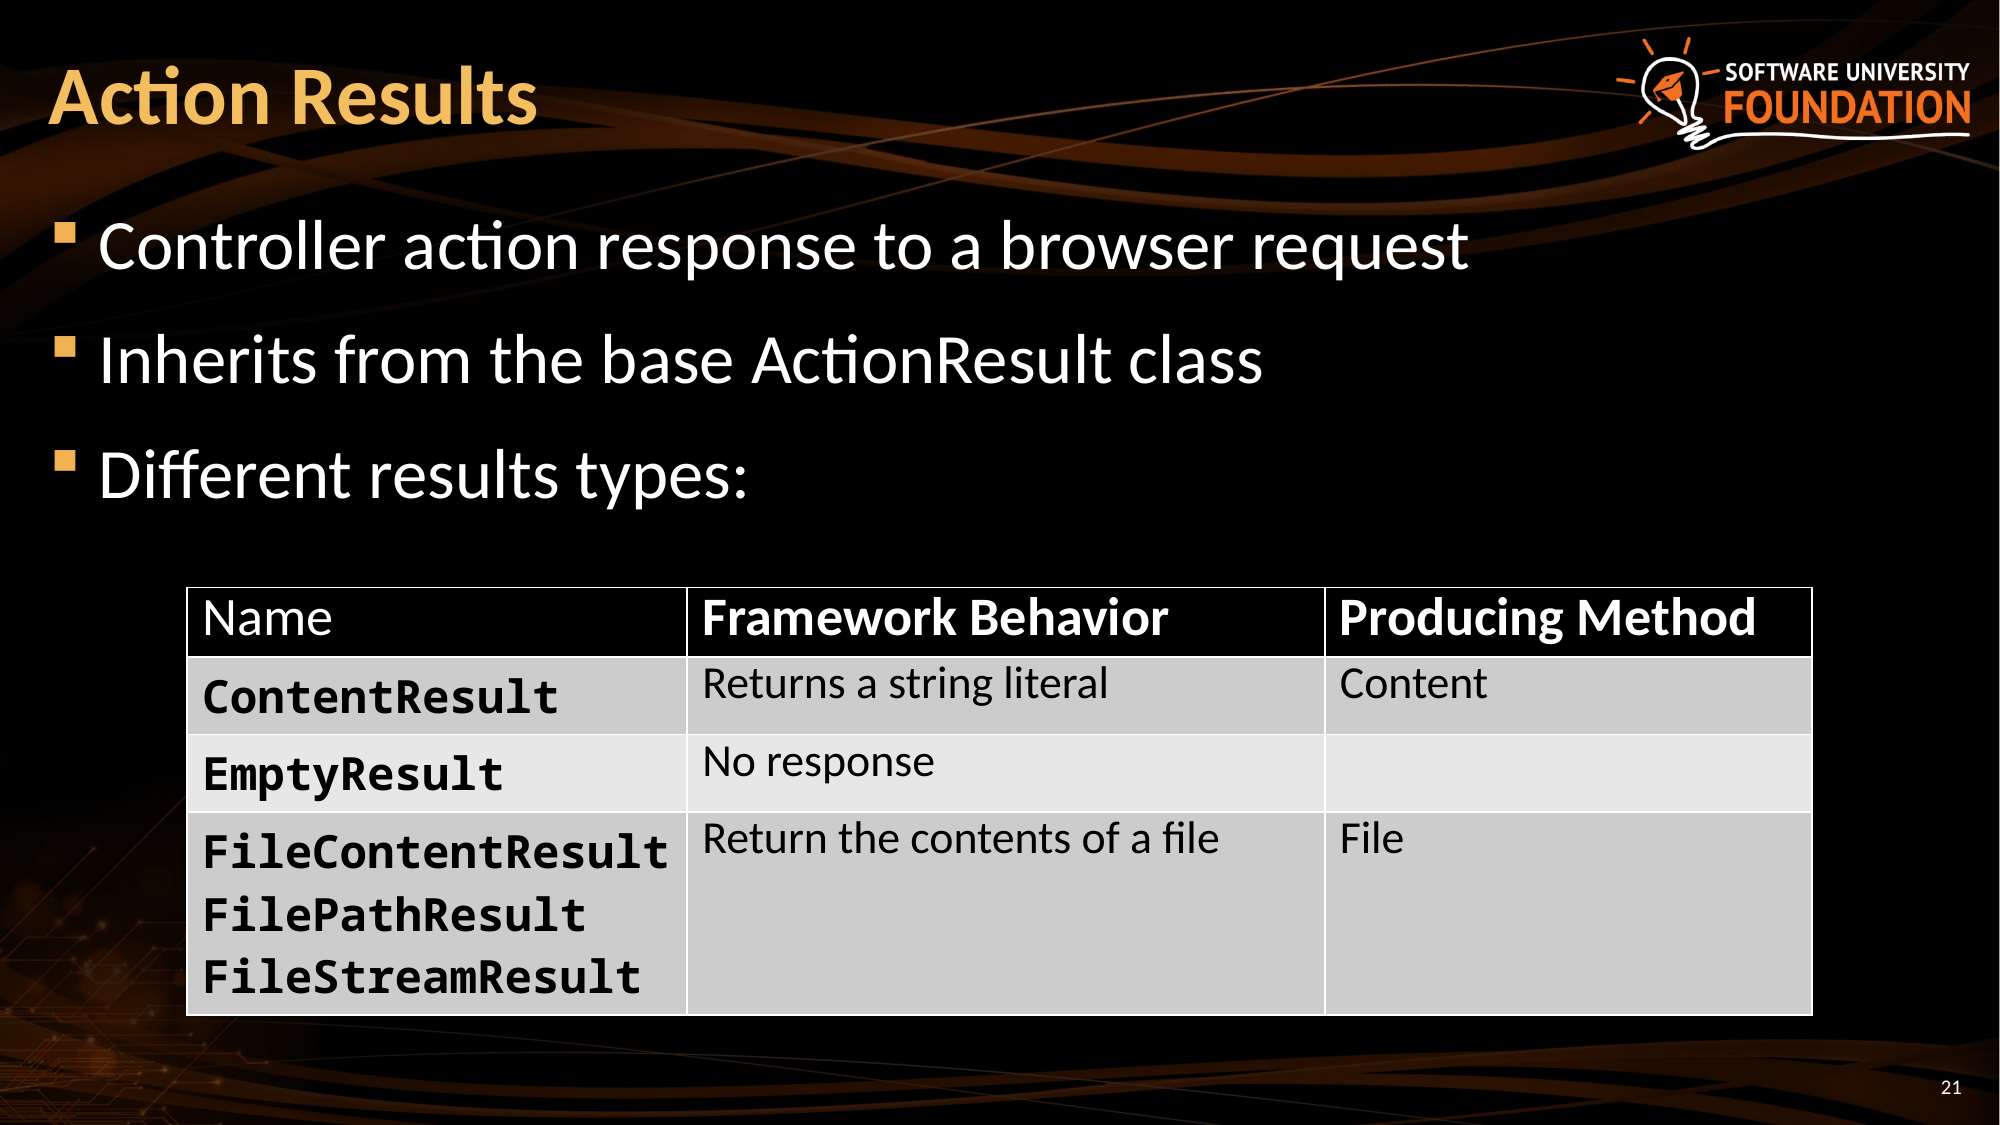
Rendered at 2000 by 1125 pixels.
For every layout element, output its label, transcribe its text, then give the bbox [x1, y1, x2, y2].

table_cell Returns a string literal [688, 658, 1324, 734]
list Controller action response to a browser request Inherits from the base ActionResult class Different results types: [31, 188, 1968, 1103]
title Action Results [30, 6, 1602, 189]
table_cell FileContentResult FilePathResult FileStreamResult [188, 813, 686, 1014]
picture [0, 0, 2000, 1125]
table_cell ContentResult [188, 658, 686, 734]
table_cell EmptyResult [188, 735, 686, 811]
table_cell No response [688, 735, 1324, 811]
table_cell Return the contents of a file [688, 813, 1324, 1014]
table_header Producing Method [1326, 588, 1811, 656]
table_header Framework Behavior [688, 588, 1324, 656]
table_header Name [188, 588, 686, 656]
table_cell [1326, 735, 1811, 811]
table_cell File [1326, 813, 1811, 1014]
table_cell Content [1326, 658, 1811, 734]
